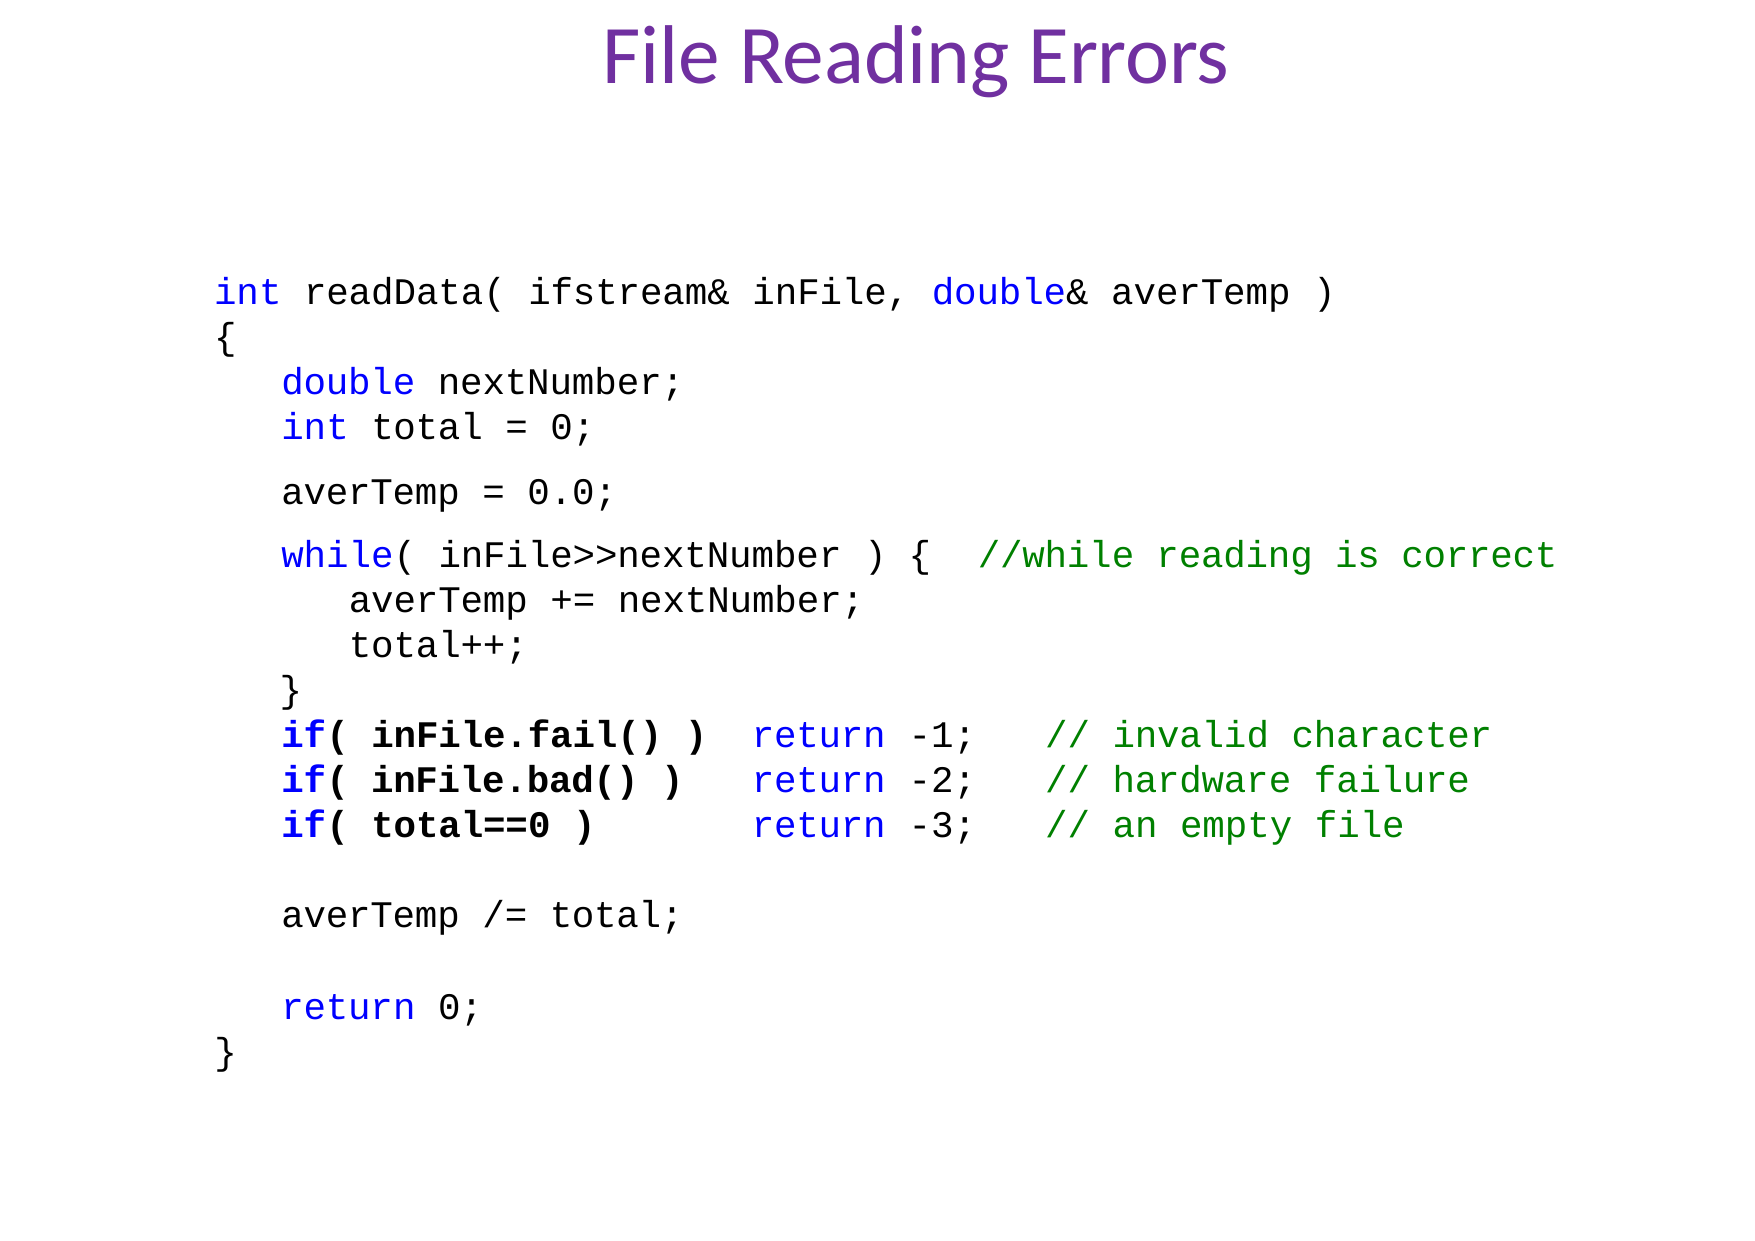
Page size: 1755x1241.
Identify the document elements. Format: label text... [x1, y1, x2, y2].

text_box return return return [749, 710, 889, 845]
text_box -1; // invalid character -2; // hardware failure -3; // an empty file [906, 710, 1494, 846]
text_box if( inFile.fail() ) if( inFile.bad() ) if( total==0 ) [279, 710, 710, 845]
title File Reading Errors [349, 0, 1405, 208]
text_box int readData( ifstream& inFile, double& averTemp ) { double nextNumber; int total = 0; averTemp = 0.0; [212, 266, 1337, 512]
text_box correct [1399, 529, 1561, 575]
text_box while( inFile>>nextNumber ) averTemp += nextNumber; total++; } [279, 529, 889, 710]
text_box averTemp /= total; return 0; } [212, 890, 687, 1073]
text_box { //while reading is [906, 529, 1382, 575]
